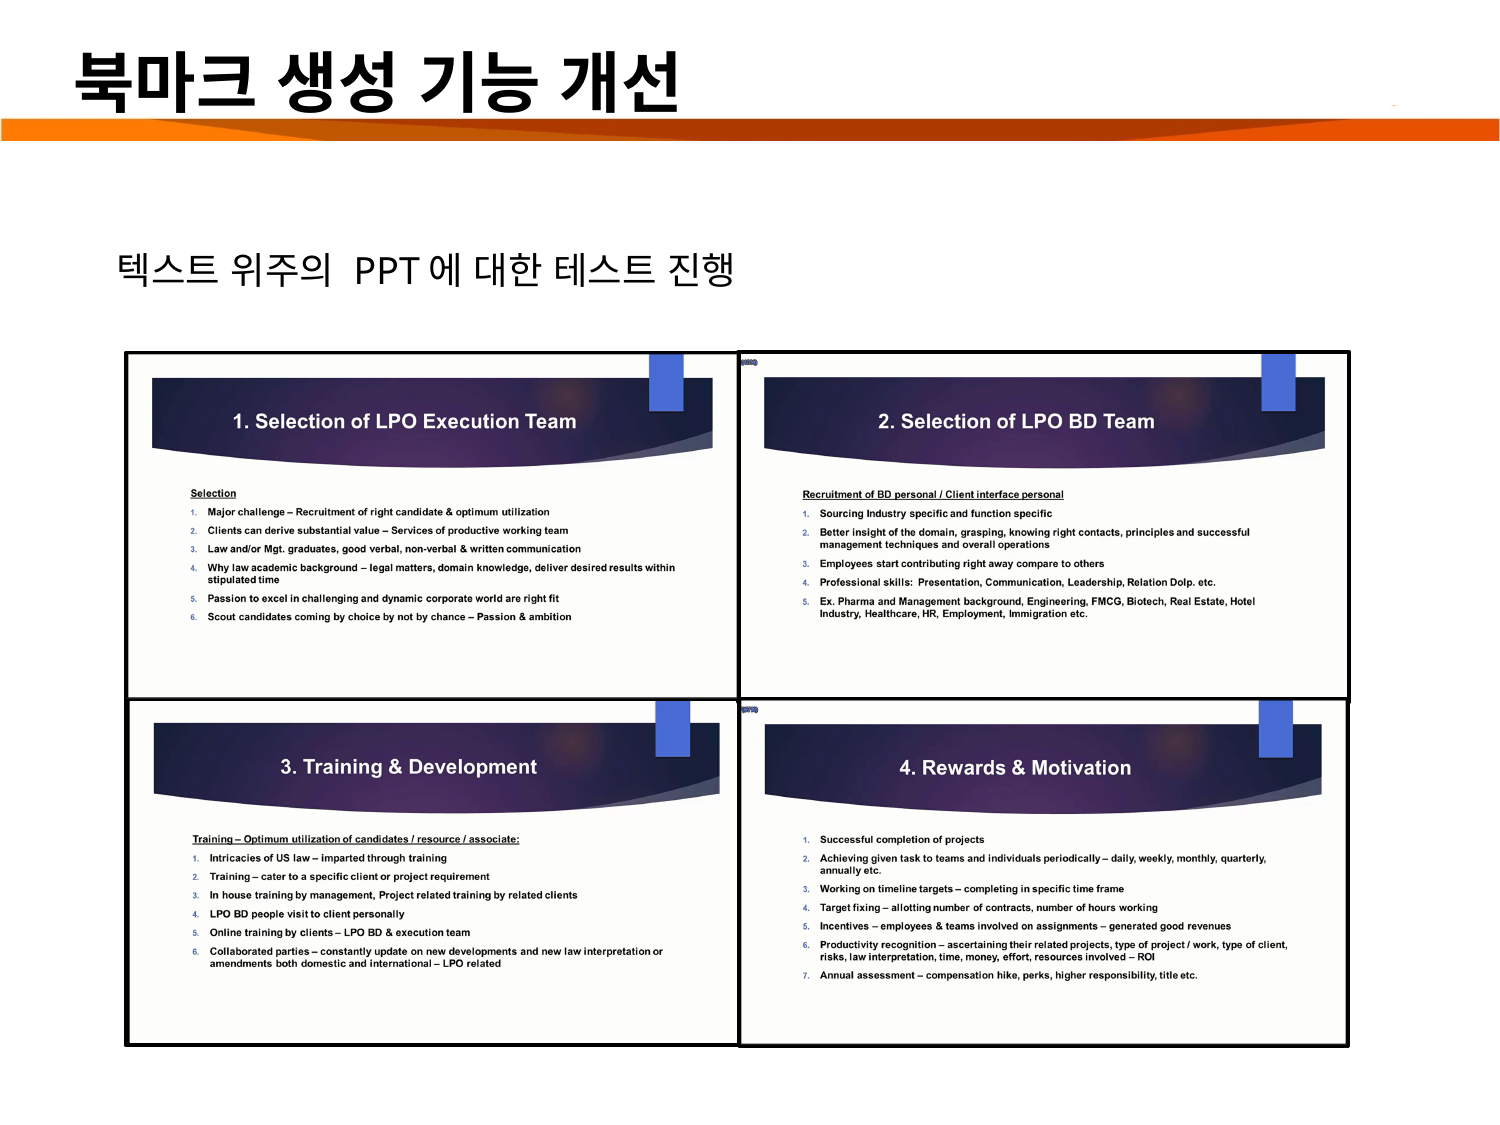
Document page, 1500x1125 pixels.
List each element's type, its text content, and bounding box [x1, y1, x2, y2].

title 북마크 생성 기능 개선 [58, 33, 1409, 129]
picture [0, 105, 1500, 141]
text_box 텍스트 위주의 PPT에 대한 테스트 진행 [102, 239, 865, 300]
picture [125, 353, 1348, 1046]
